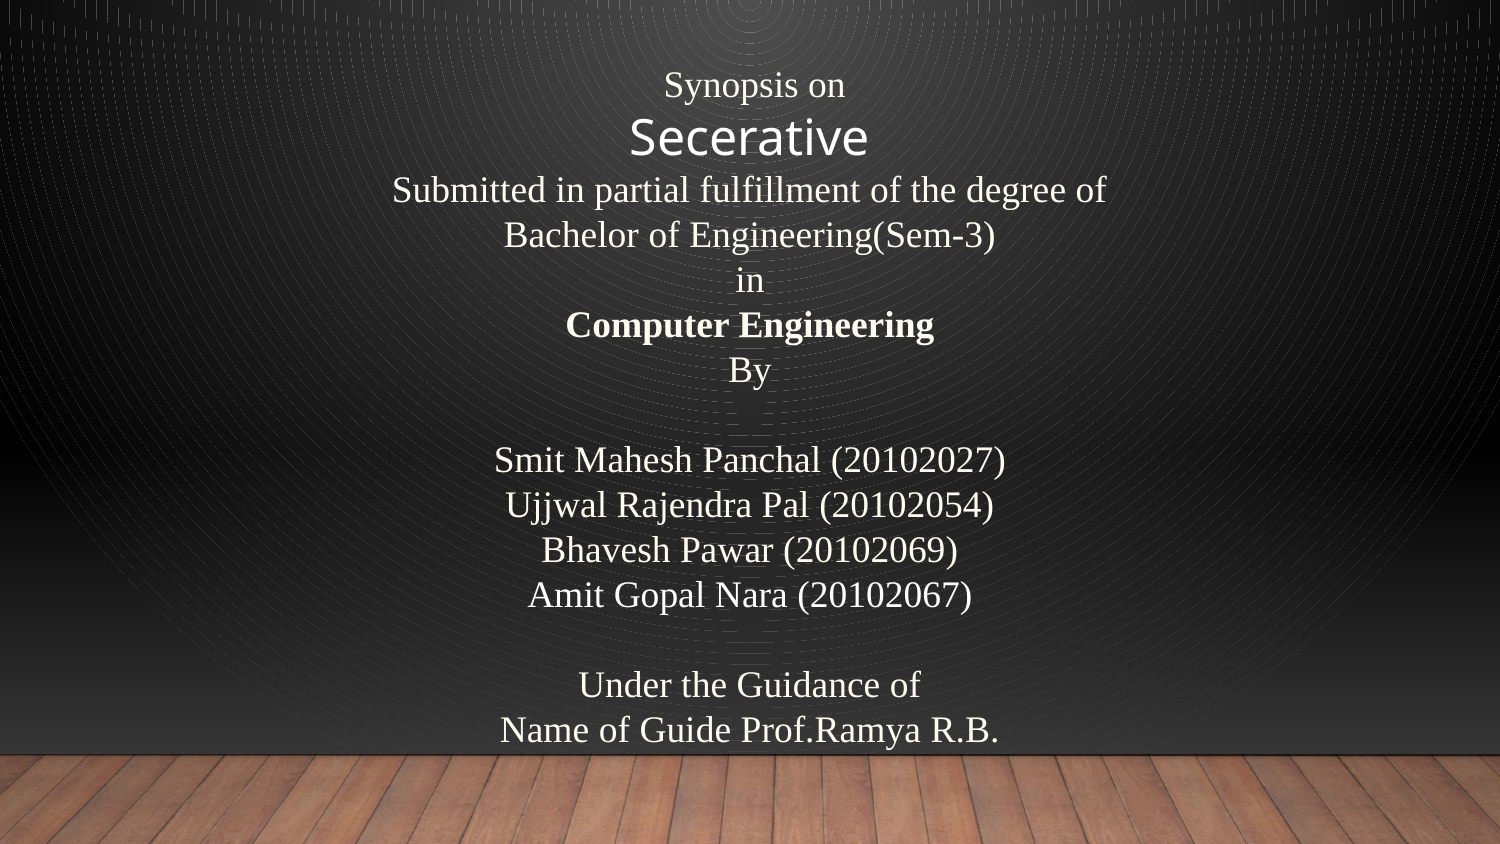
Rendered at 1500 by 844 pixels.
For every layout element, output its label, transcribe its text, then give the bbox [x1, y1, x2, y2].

picture [0, 754, 1500, 844]
text_box Synopsis on Secerative Submitted in partial fulfillment of the degree of Bachelor of Engineering(Sem-3) in Computer Engineering By Smit Mahesh Panchal (20102027) Ujjwal Rajendra Pal (20102054) Bhavesh Pawar (20102069) Amit Gopal Nara (20102067) Under the Guidance of Name of Guide Prof.Ramya R.B. [84, 45, 1416, 827]
